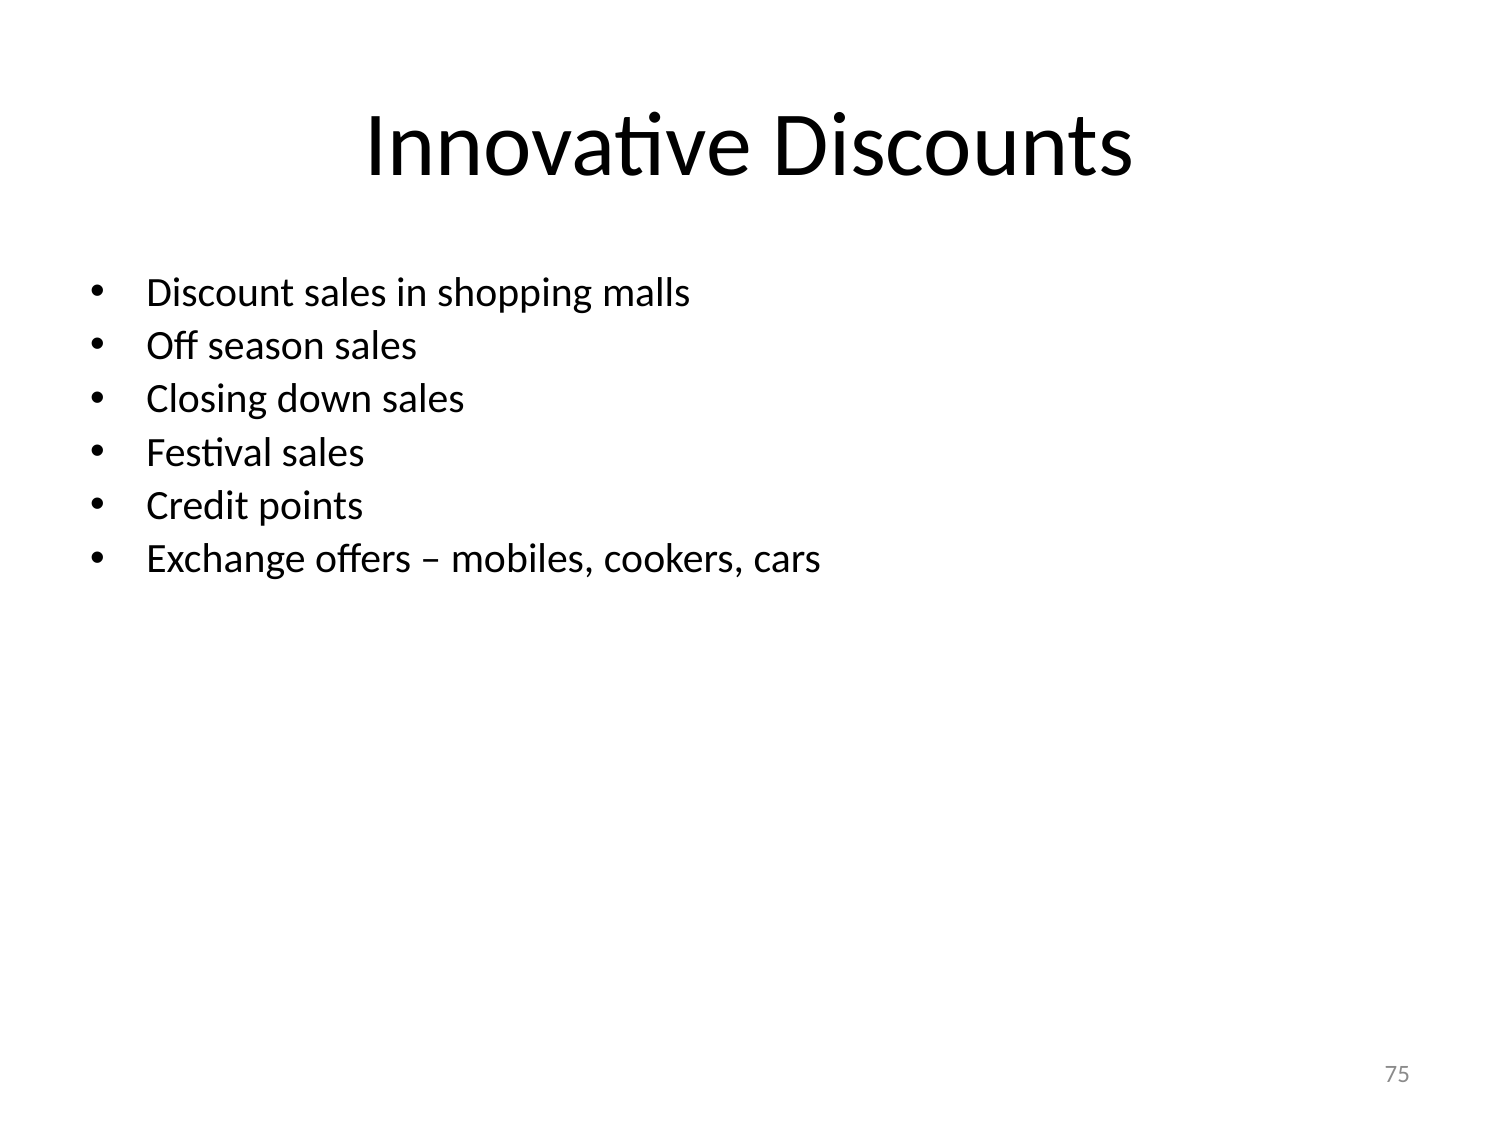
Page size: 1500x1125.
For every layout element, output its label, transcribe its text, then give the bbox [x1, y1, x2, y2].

slide_number 75 [1074, 1042, 1425, 1103]
list Discount sales in shopping malls Off season sales Closing down sales Festival sales Credit points Exchange offers – mobiles, cookers, cars [75, 262, 1425, 1005]
title Innovative Discounts [75, 45, 1425, 233]
